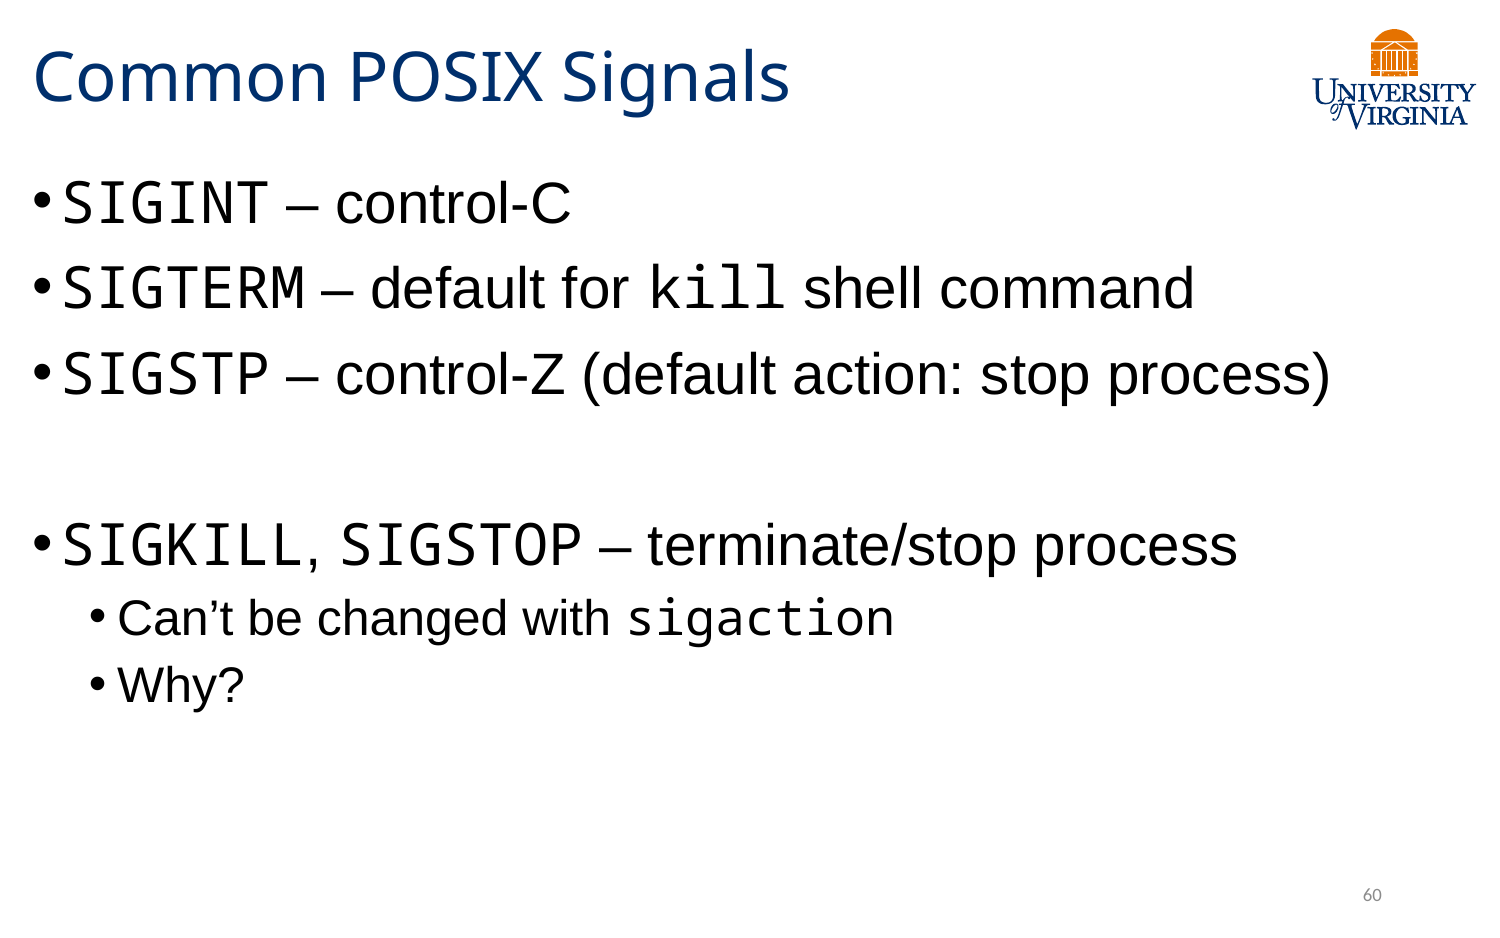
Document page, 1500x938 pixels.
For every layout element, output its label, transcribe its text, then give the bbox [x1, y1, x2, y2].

slide_number 60 [1059, 868, 1397, 919]
list SIGINT – control-C SIGTERM – default for kill shell command SIGSTP – control-Z (default action: stop process) SIGKILL, SIGSTOP – terminate/stop process Can’t be changed with sigaction Why? [17, 157, 1483, 845]
title Common POSIX Signals [17, 14, 1297, 145]
